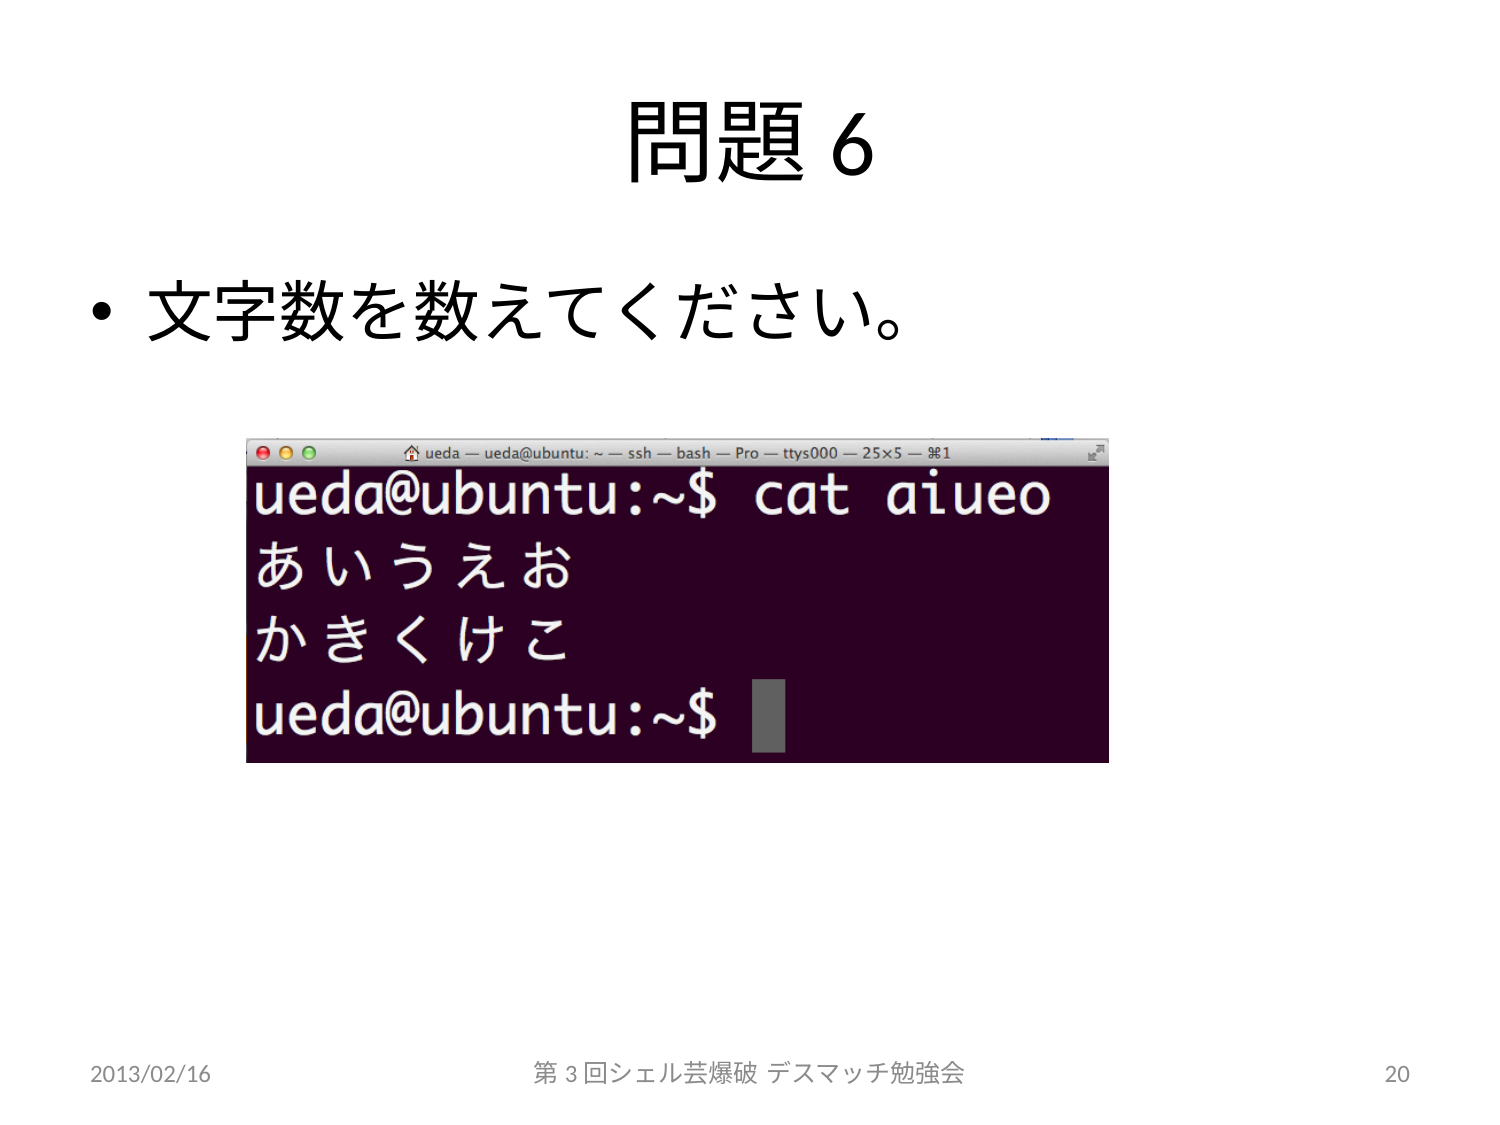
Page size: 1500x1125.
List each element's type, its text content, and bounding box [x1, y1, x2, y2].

list 文字数を数えてください。 [75, 262, 1425, 1005]
slide_number 20 [1074, 1042, 1425, 1103]
footer 第3回シェル芸爆破 デスマッチ勉強会 [512, 1042, 988, 1103]
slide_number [75, 1042, 425, 1103]
picture [245, 438, 1109, 764]
title 問題6 [75, 45, 1425, 233]
